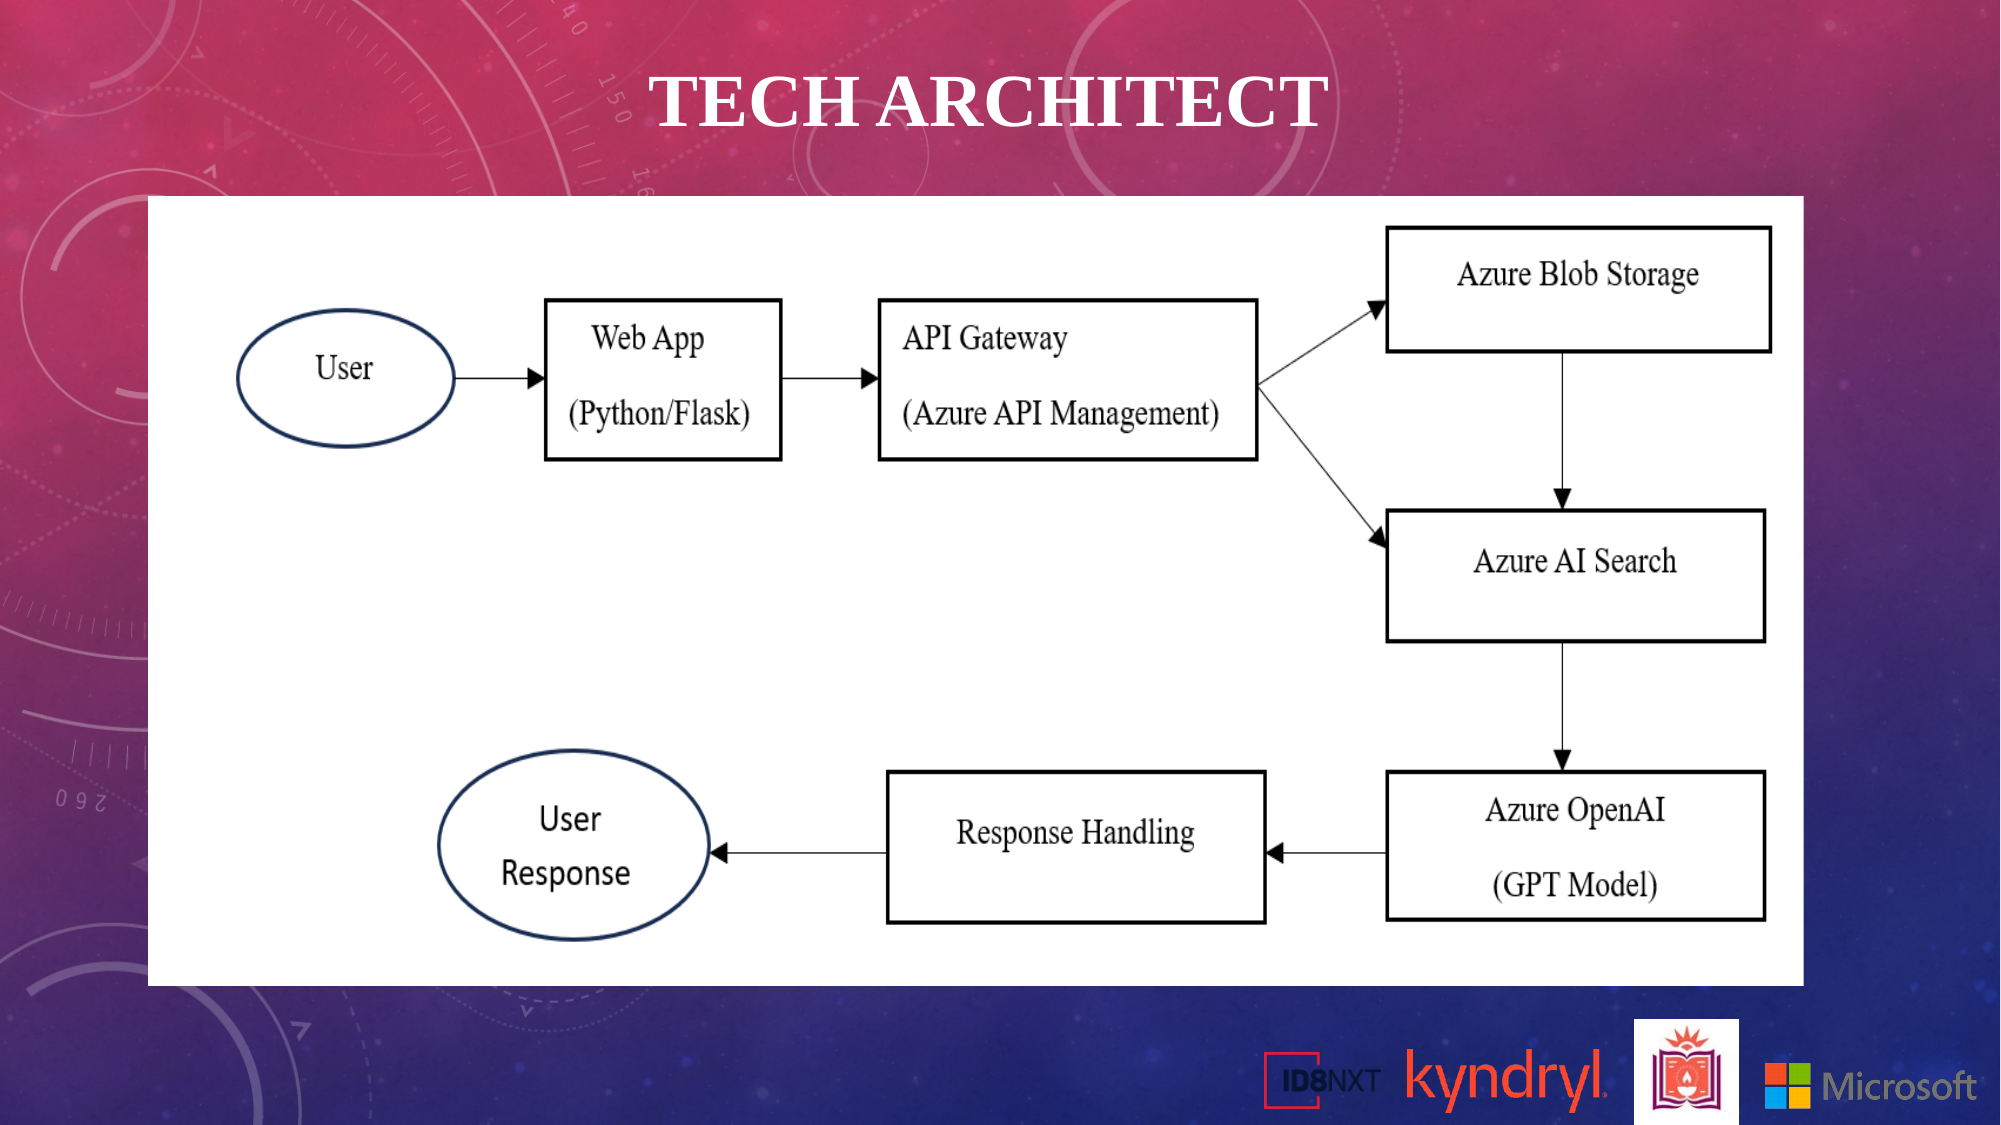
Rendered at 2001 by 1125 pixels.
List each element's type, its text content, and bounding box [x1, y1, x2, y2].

text_box TECH ARCHITECT [0, 44, 1979, 149]
picture [0, 0, 2001, 1125]
